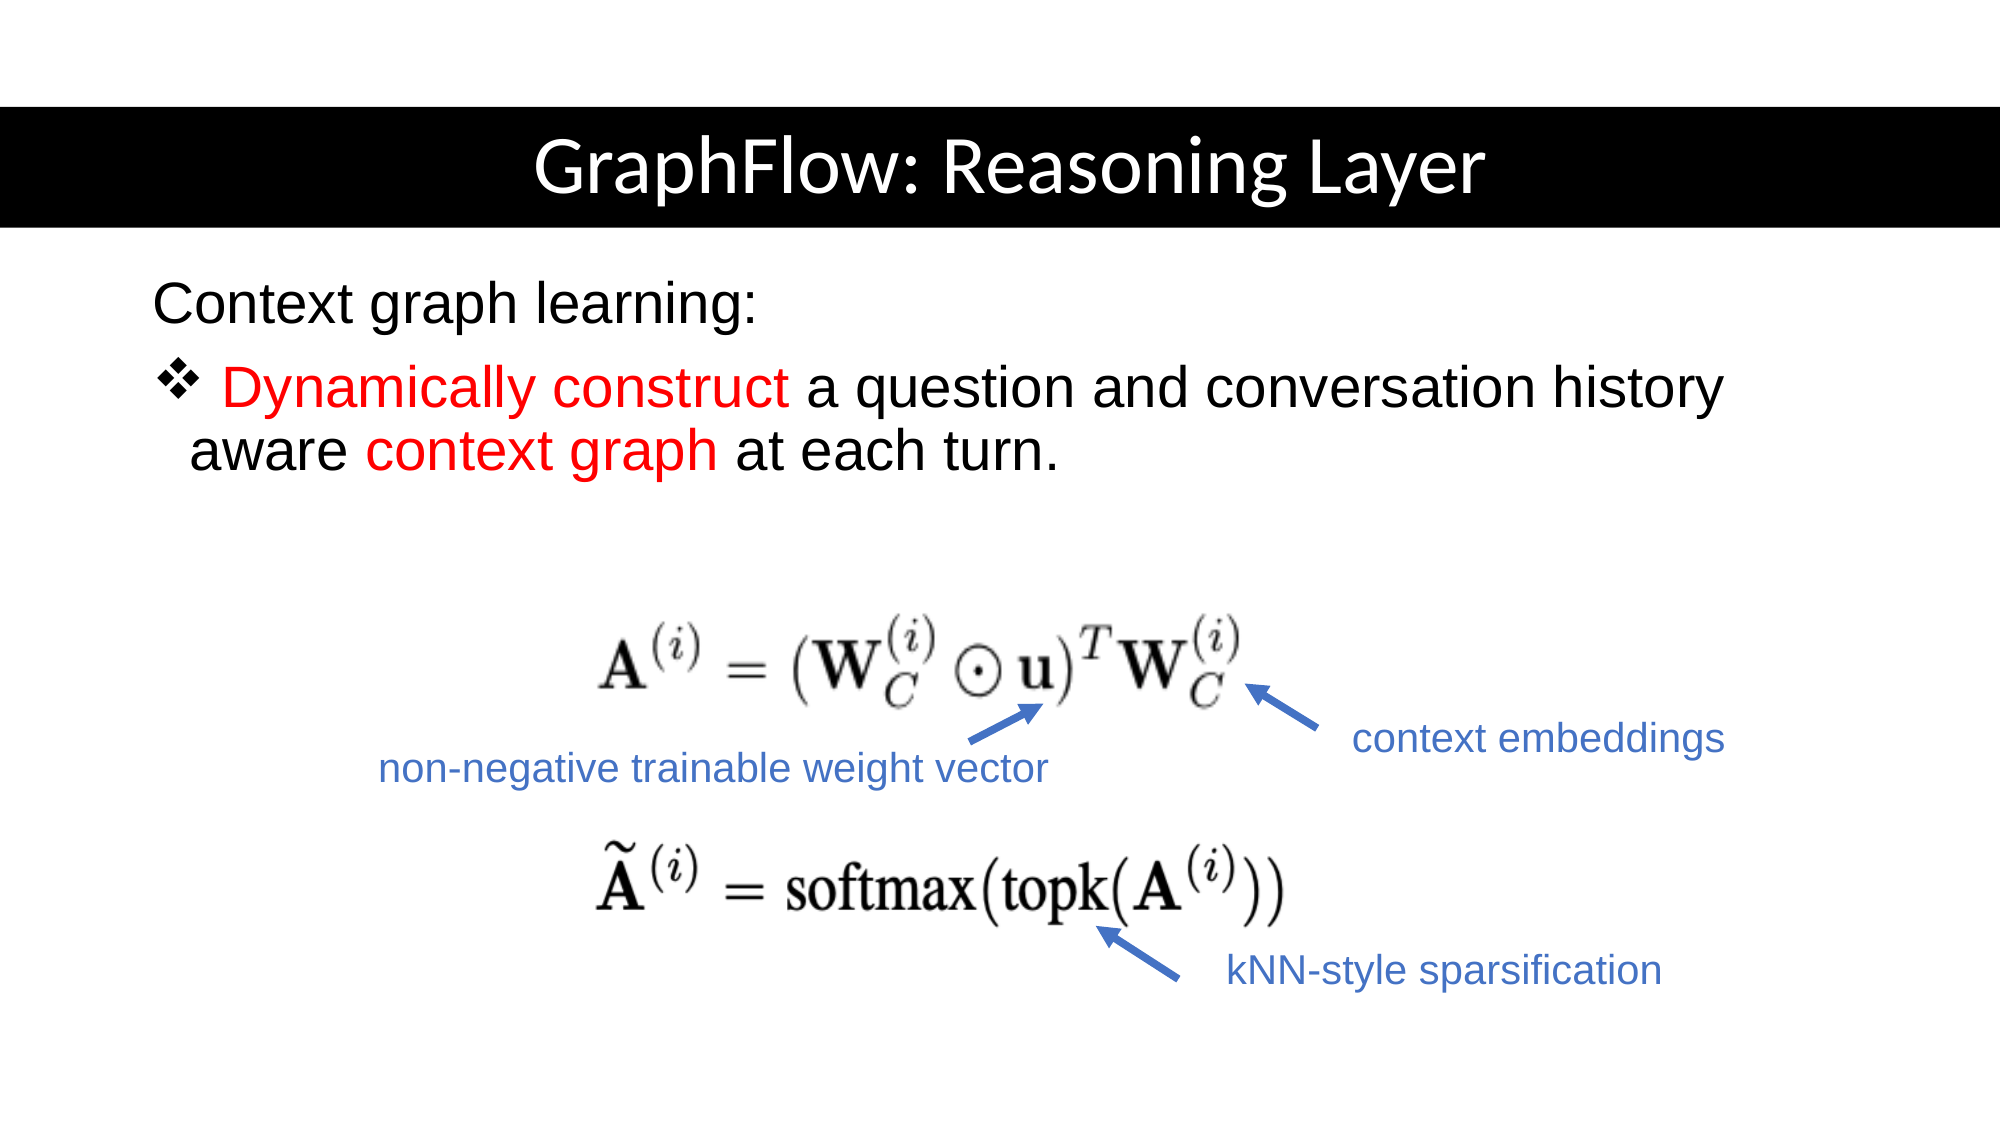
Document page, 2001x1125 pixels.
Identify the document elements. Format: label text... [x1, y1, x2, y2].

text_box [0, 106, 91, 228]
text_box Context graph learning: Dynamically construct a question and conversation history aware context graph at each turn. [137, 266, 1879, 980]
title GraphFlow: Reasoning Layer [91, 105, 1931, 228]
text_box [331, 588, 1761, 817]
text_box [1931, 106, 2000, 228]
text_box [588, 816, 1697, 1019]
